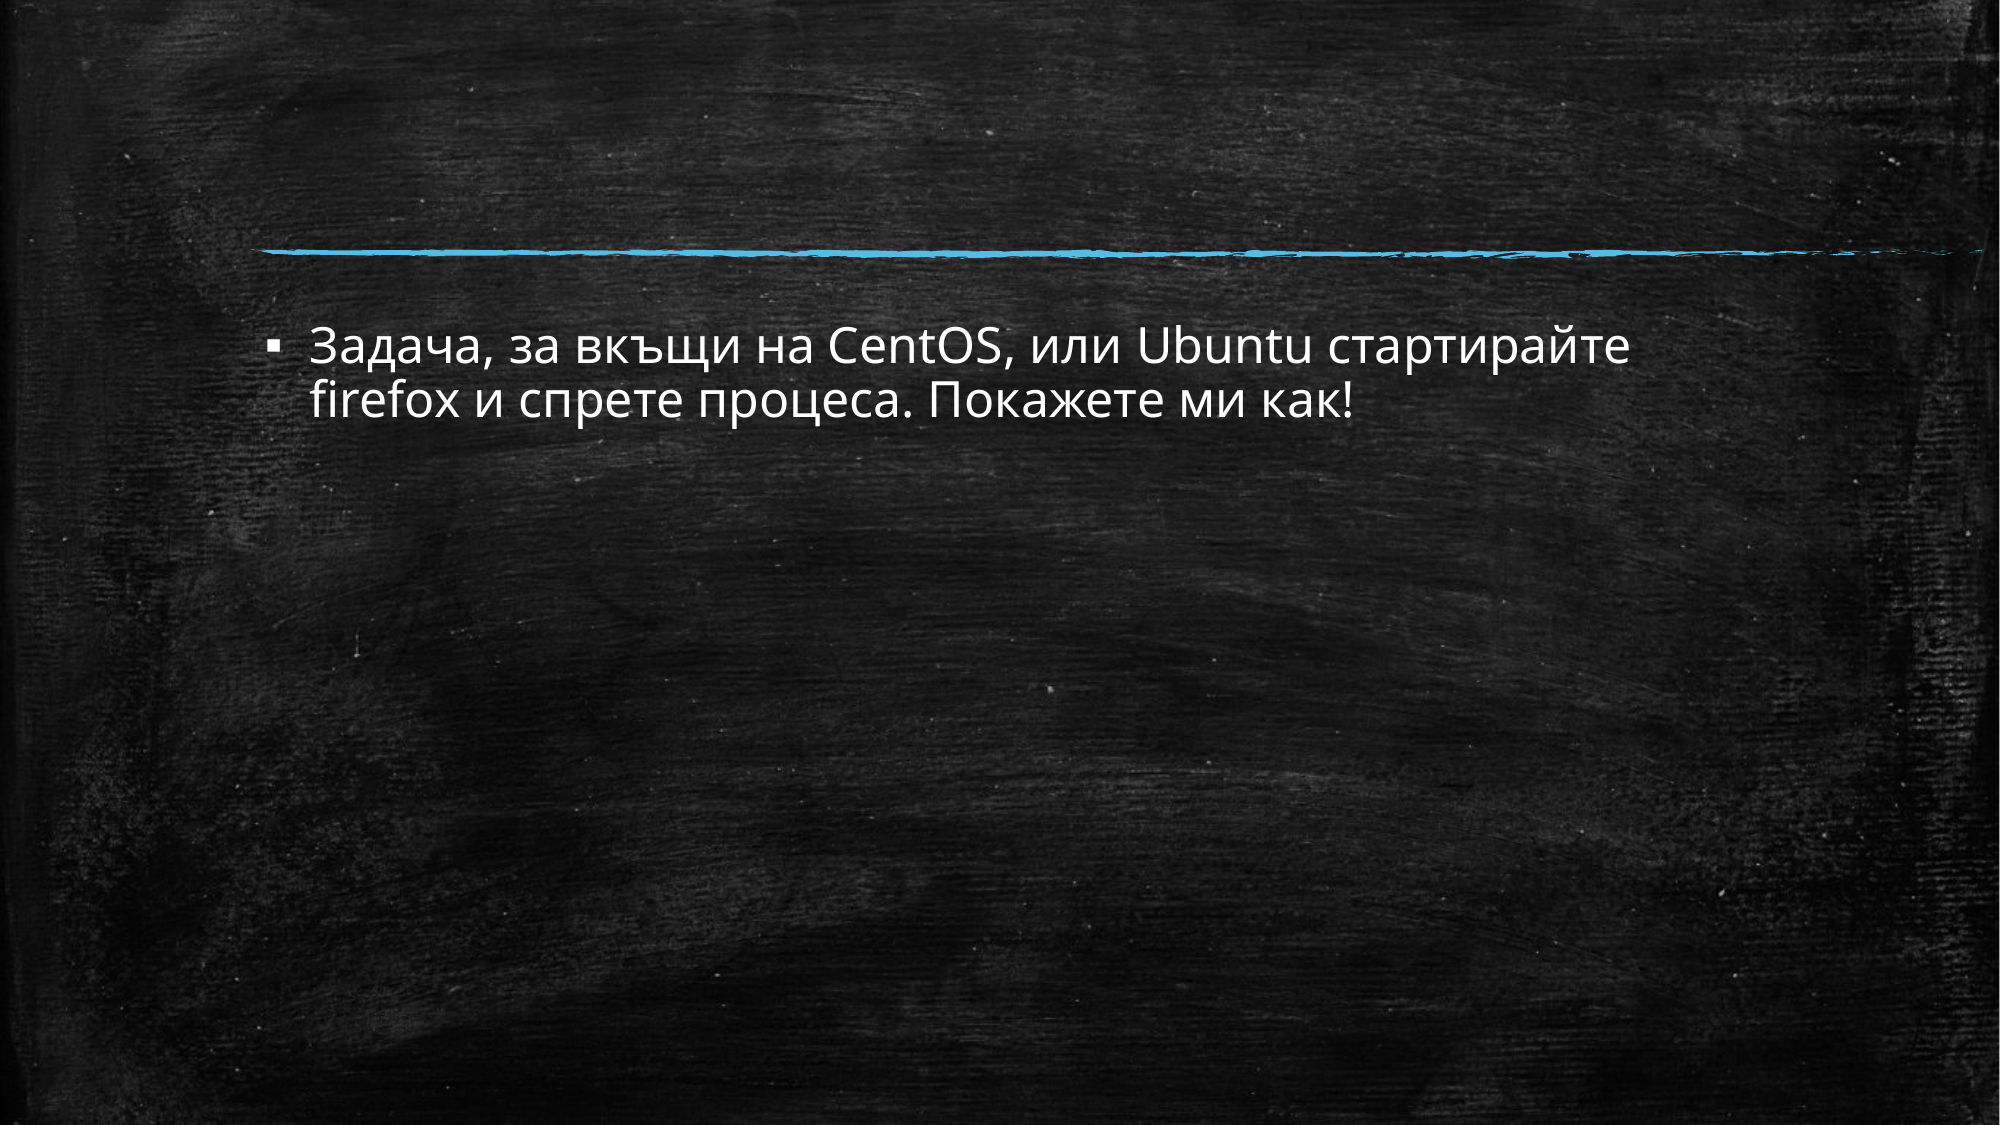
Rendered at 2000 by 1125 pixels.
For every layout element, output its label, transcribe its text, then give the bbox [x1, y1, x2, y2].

list Задача, за вкъщи на CentOS, или Ubuntu стартирайте firefox и спрете процеса. Покажете ми как! [249, 312, 1750, 1013]
